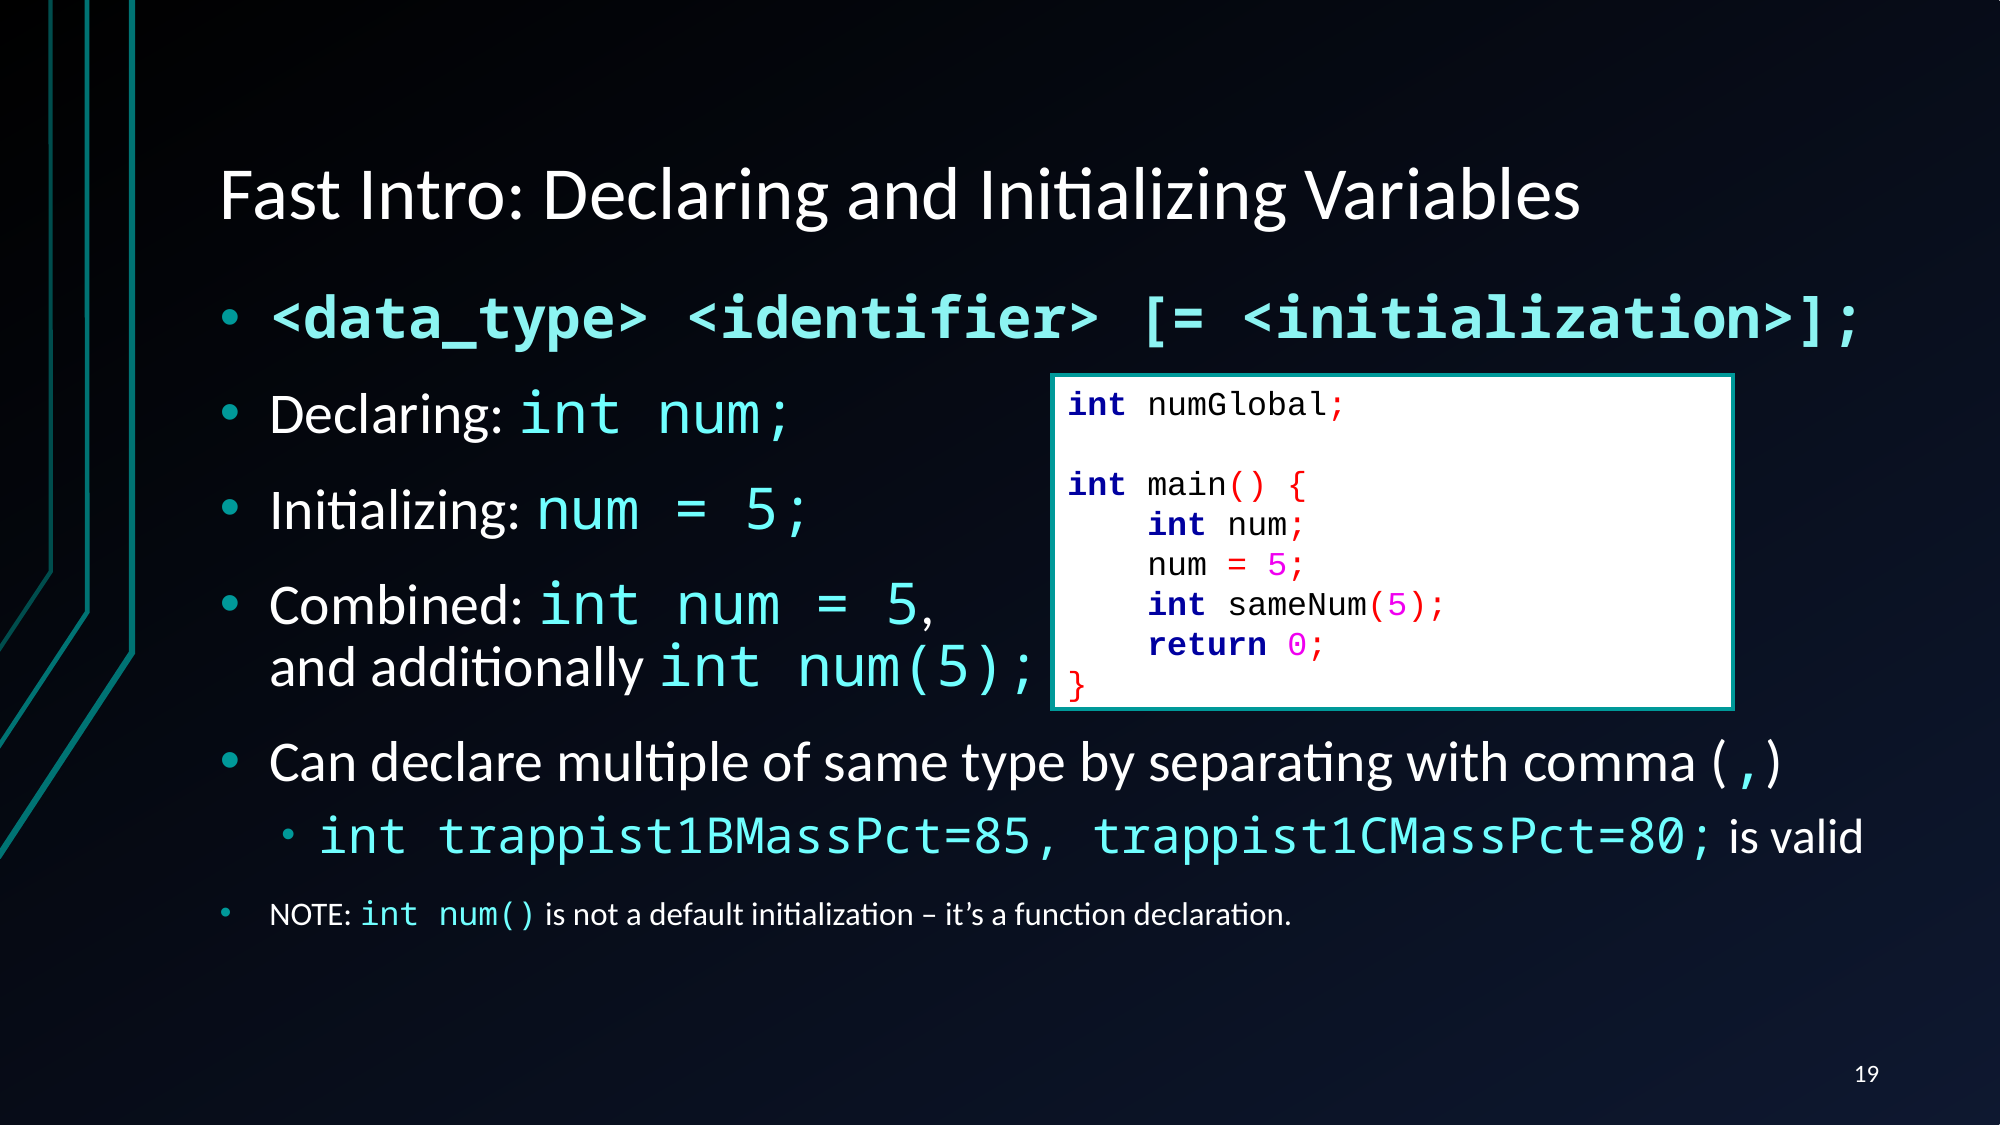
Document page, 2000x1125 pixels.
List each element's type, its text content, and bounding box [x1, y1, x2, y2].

slide_number 19 [1732, 1042, 1900, 1103]
text_box int numGlobal; int main() { int num; num = 5; int sameNum(5); return 0; } [1050, 373, 1735, 711]
title Fast Intro: Declaring and Initializing Variables [199, 45, 1900, 246]
list <data_type> <identifier> [= <initialization>]; Declaring: int num; Initializing: num = 5; Combined: int num = 5, and additionally int num(5); Can declare multiple of same type by separating with comma (,) int trappist1BMassPct=85, trappist1CMassPct=80; is valid NOTE: int num() is not a default initialization – it’s a function declaration. [199, 279, 1900, 1012]
